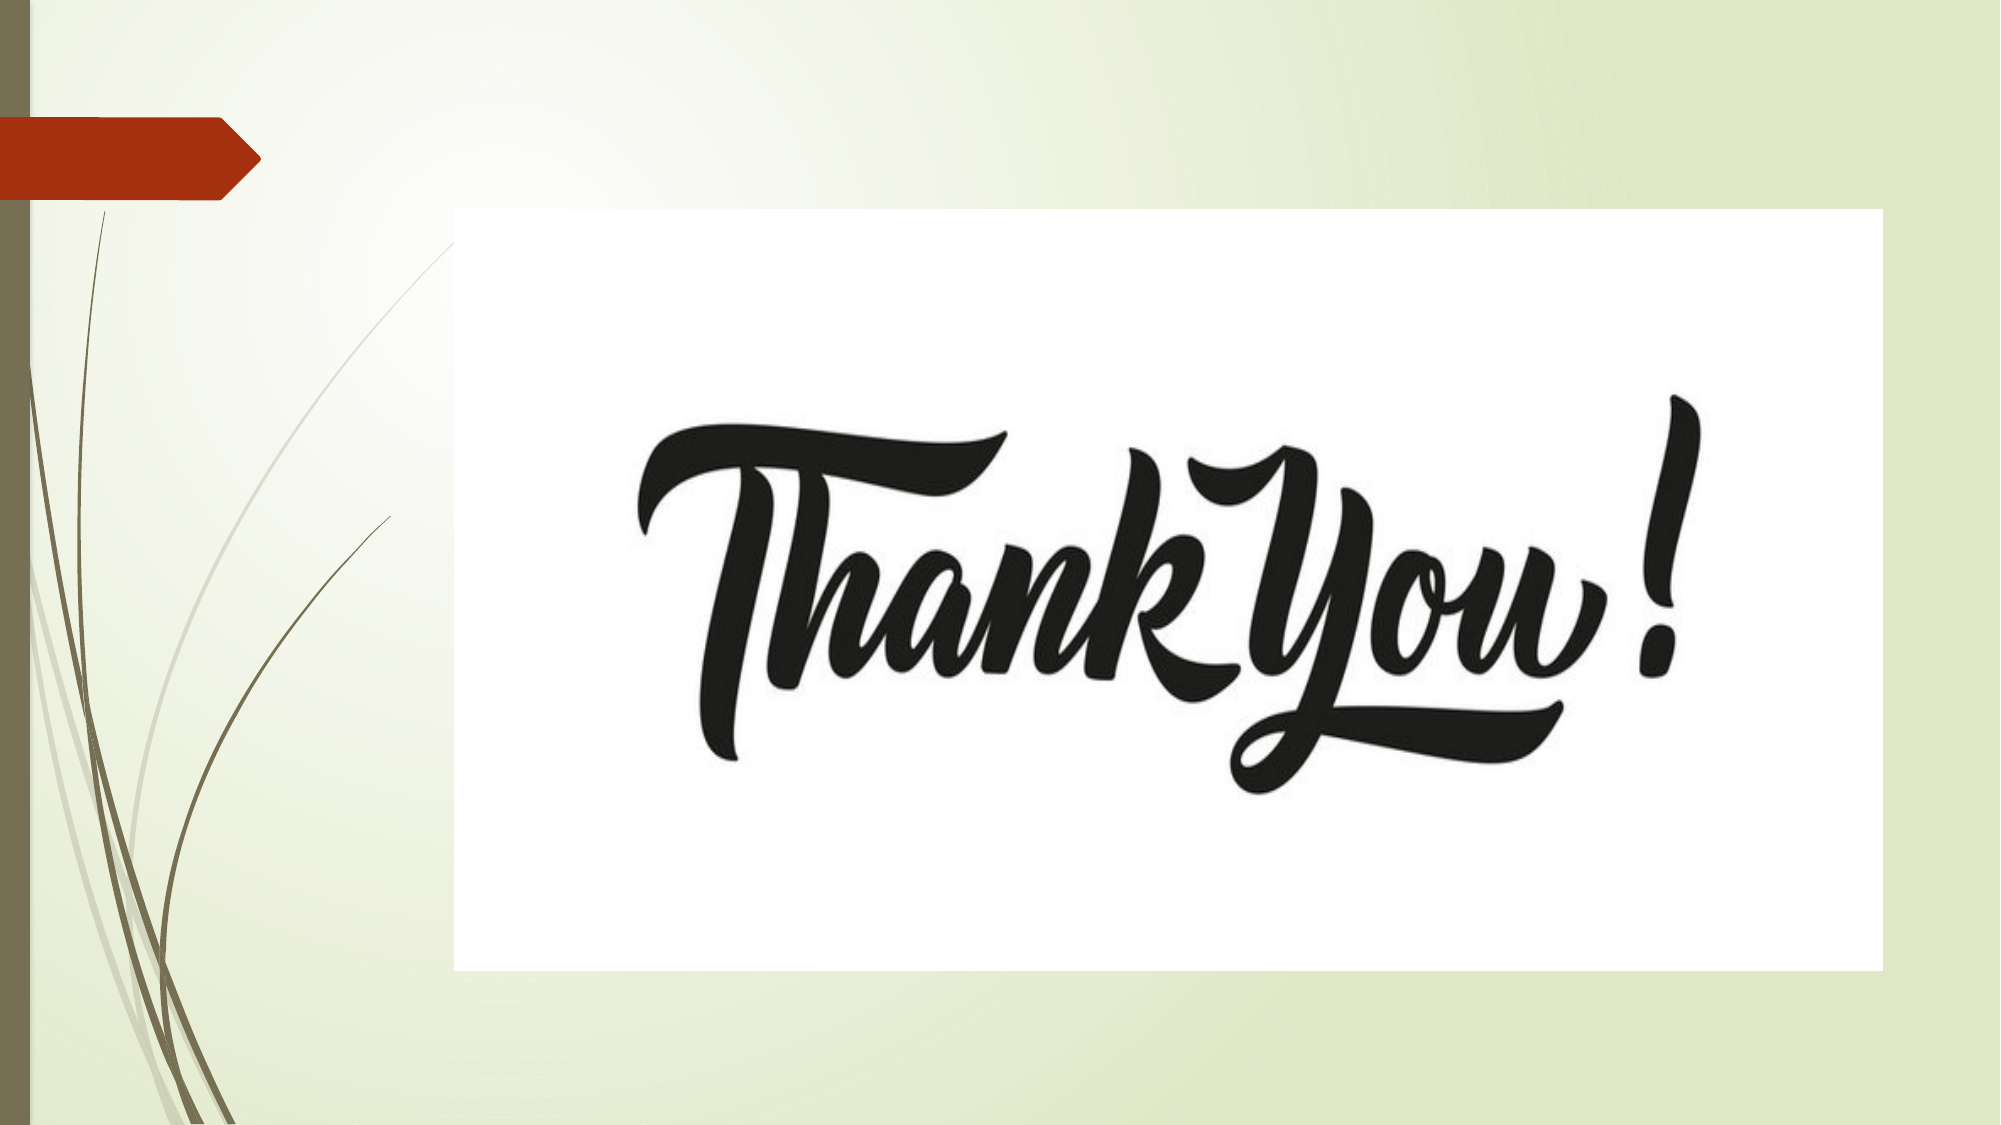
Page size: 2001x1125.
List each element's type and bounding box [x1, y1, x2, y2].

list [453, 209, 1883, 971]
